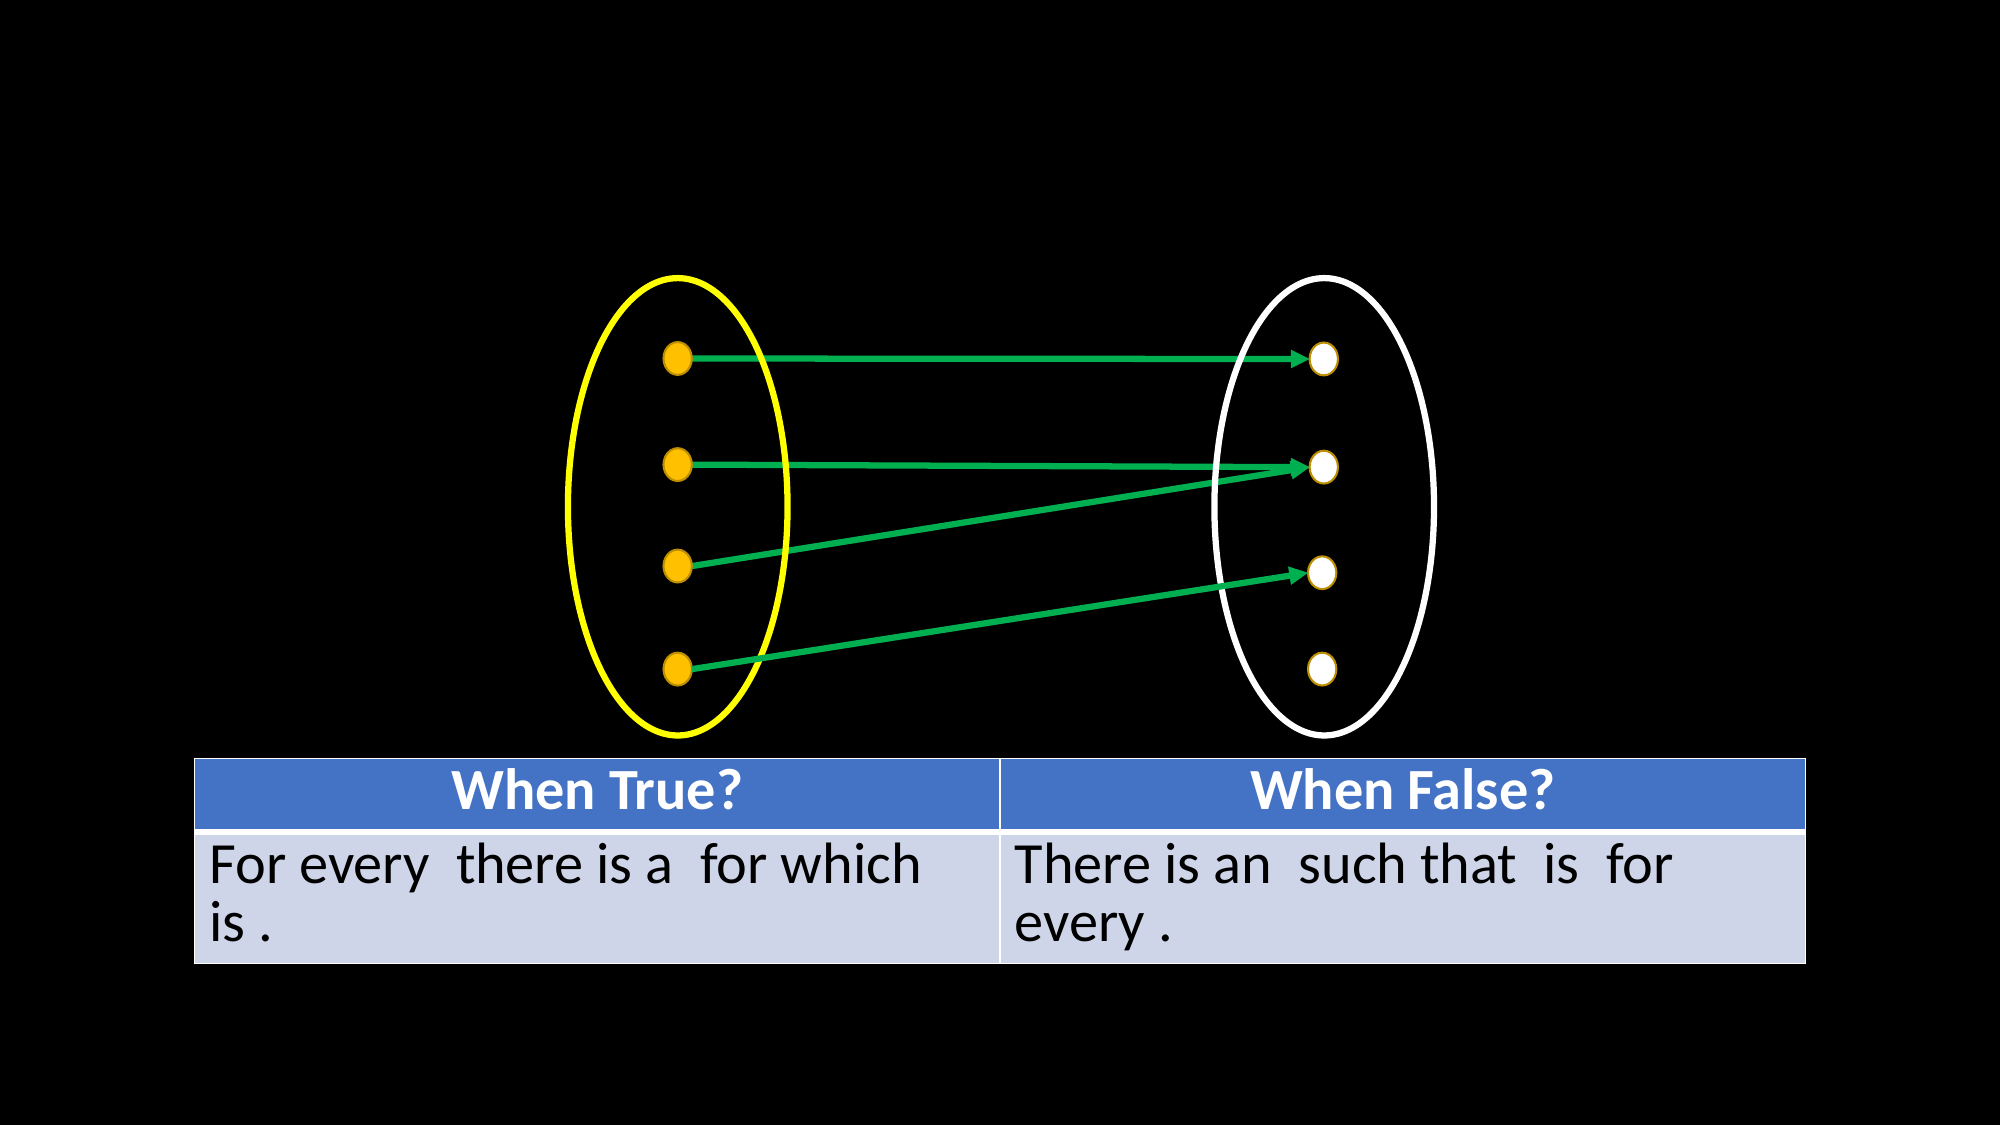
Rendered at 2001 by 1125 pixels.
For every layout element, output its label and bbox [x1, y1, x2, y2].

text_box [1214, 202, 1435, 736]
text_box [567, 212, 788, 736]
text_box [788, 467, 1214, 567]
text_box [691, 572, 1308, 670]
